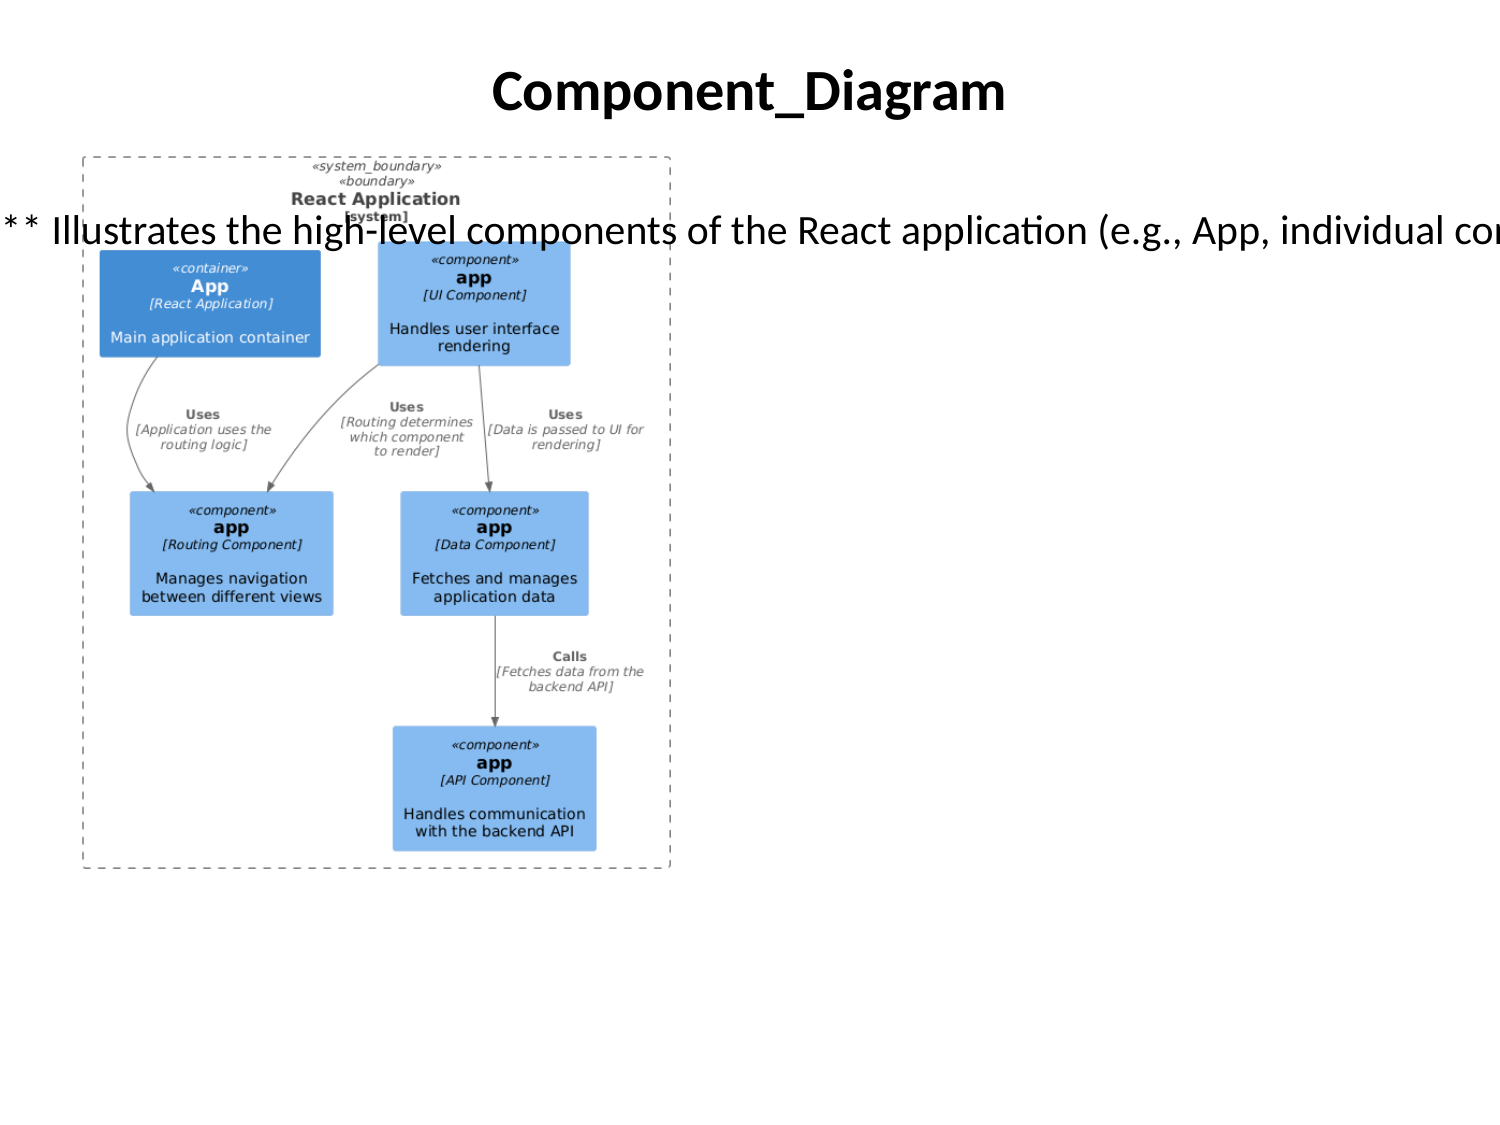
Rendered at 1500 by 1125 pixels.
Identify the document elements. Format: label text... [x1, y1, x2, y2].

text_box Component_Diagram [477, 45, 1023, 130]
picture [74, 149, 676, 873]
text_box ** Illustrates the high-level components of the React application (e.g., App, individual components) and their dependencies. [676, 149, 1500, 260]
text_box ** Illustrates the high-level components of the React application (e.g., App, individual components) and their dependencies. [0, 149, 73, 260]
